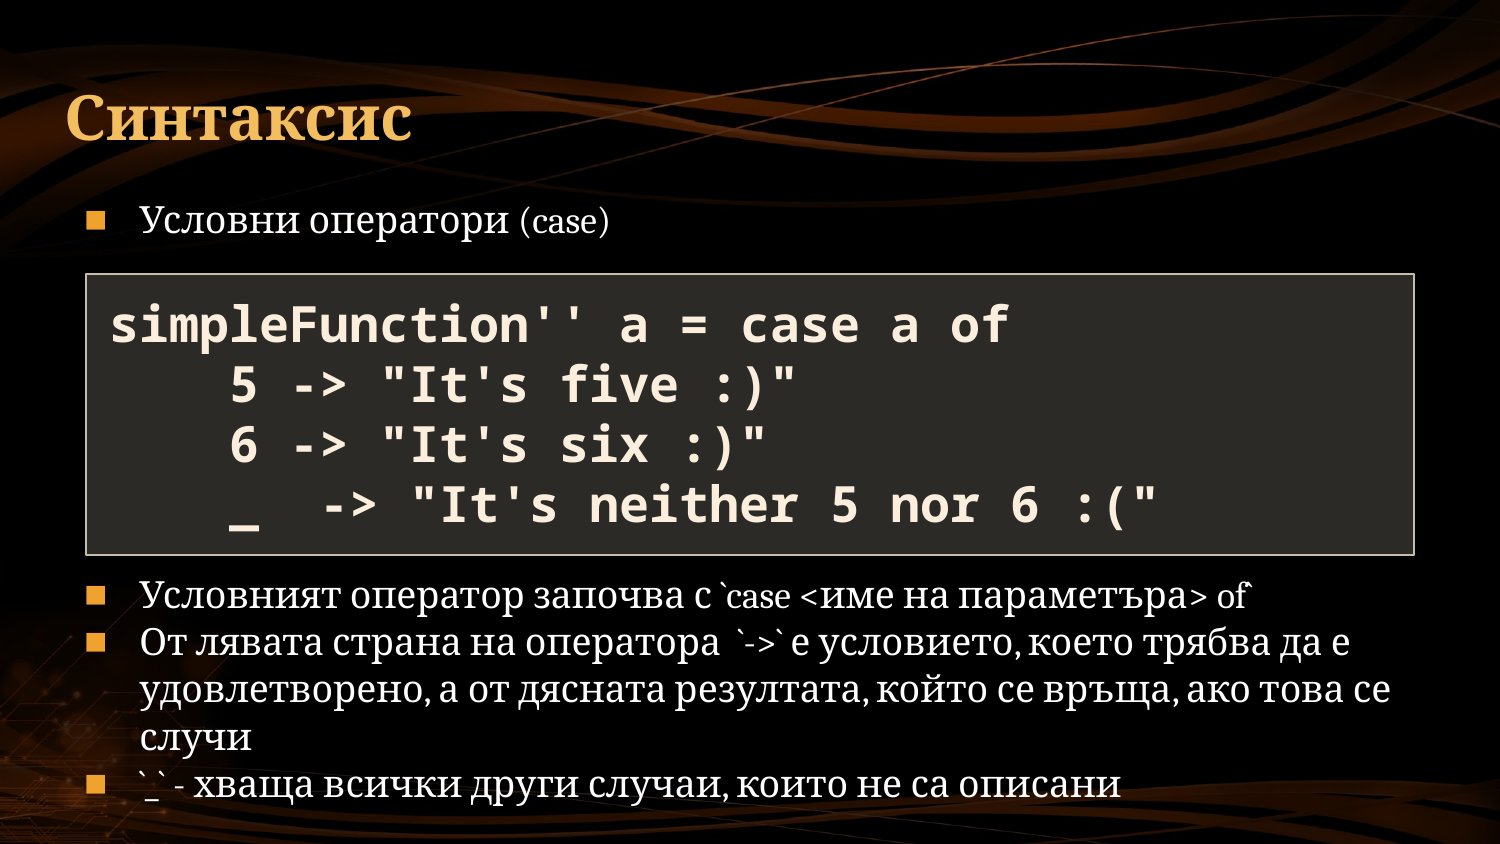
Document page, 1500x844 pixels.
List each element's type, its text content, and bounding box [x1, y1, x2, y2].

text_box simpleFunction'' a = case a of 5 -> "It's five :)" 6 -> "It's six :)" _ -> "It's neither 5 nor 6 :(" [86, 274, 1414, 555]
list Условният оператор започва с `case <име на параметъра> of` От лявата страна на оператора `->` е условието, което трябва да е удовлетворено, а от дясната резултата, който се връща, ако това се случи `_` - хваща всички други случаи, които не са описани [51, 564, 1449, 780]
picture [0, 0, 1500, 844]
list Условни оператори (case) [51, 189, 1449, 268]
title Синтаксис [51, 72, 1449, 167]
